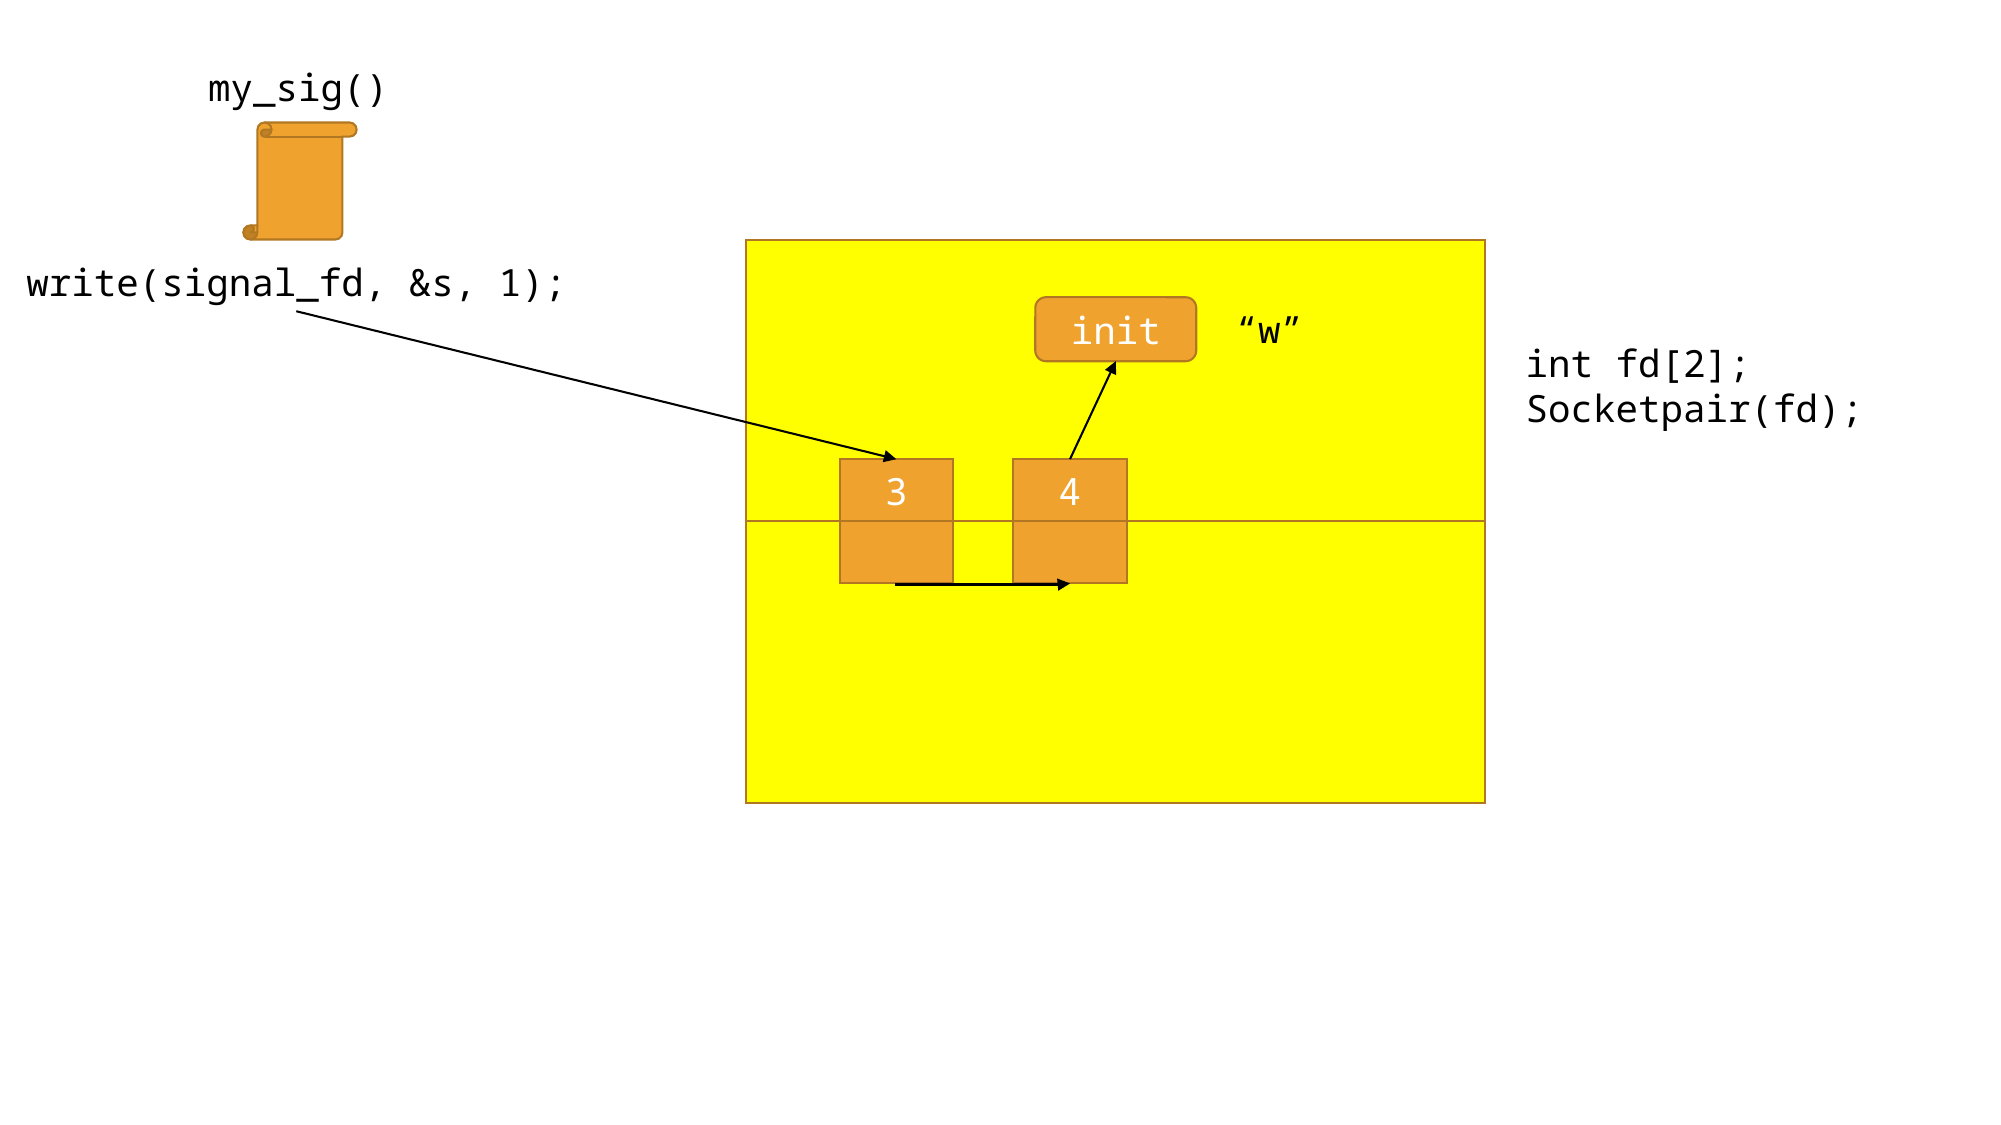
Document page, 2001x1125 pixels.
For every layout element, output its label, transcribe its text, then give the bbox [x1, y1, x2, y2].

text_box write(signal_fd, &s, 1); [7, 251, 586, 312]
text_box my_sig() [179, 56, 418, 117]
text_box 4 [1012, 458, 1128, 520]
text_box [242, 121, 358, 241]
text_box init [1034, 296, 1198, 363]
text_box 3 [839, 458, 954, 520]
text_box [296, 312, 897, 460]
text_box [839, 520, 954, 584]
text_box [745, 239, 1486, 520]
text_box int fd[2]; Socketpair(fd); [1510, 332, 1912, 438]
text_box [745, 520, 1486, 804]
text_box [1070, 361, 1116, 460]
text_box “w” [1220, 298, 1333, 359]
text_box [1012, 520, 1128, 584]
